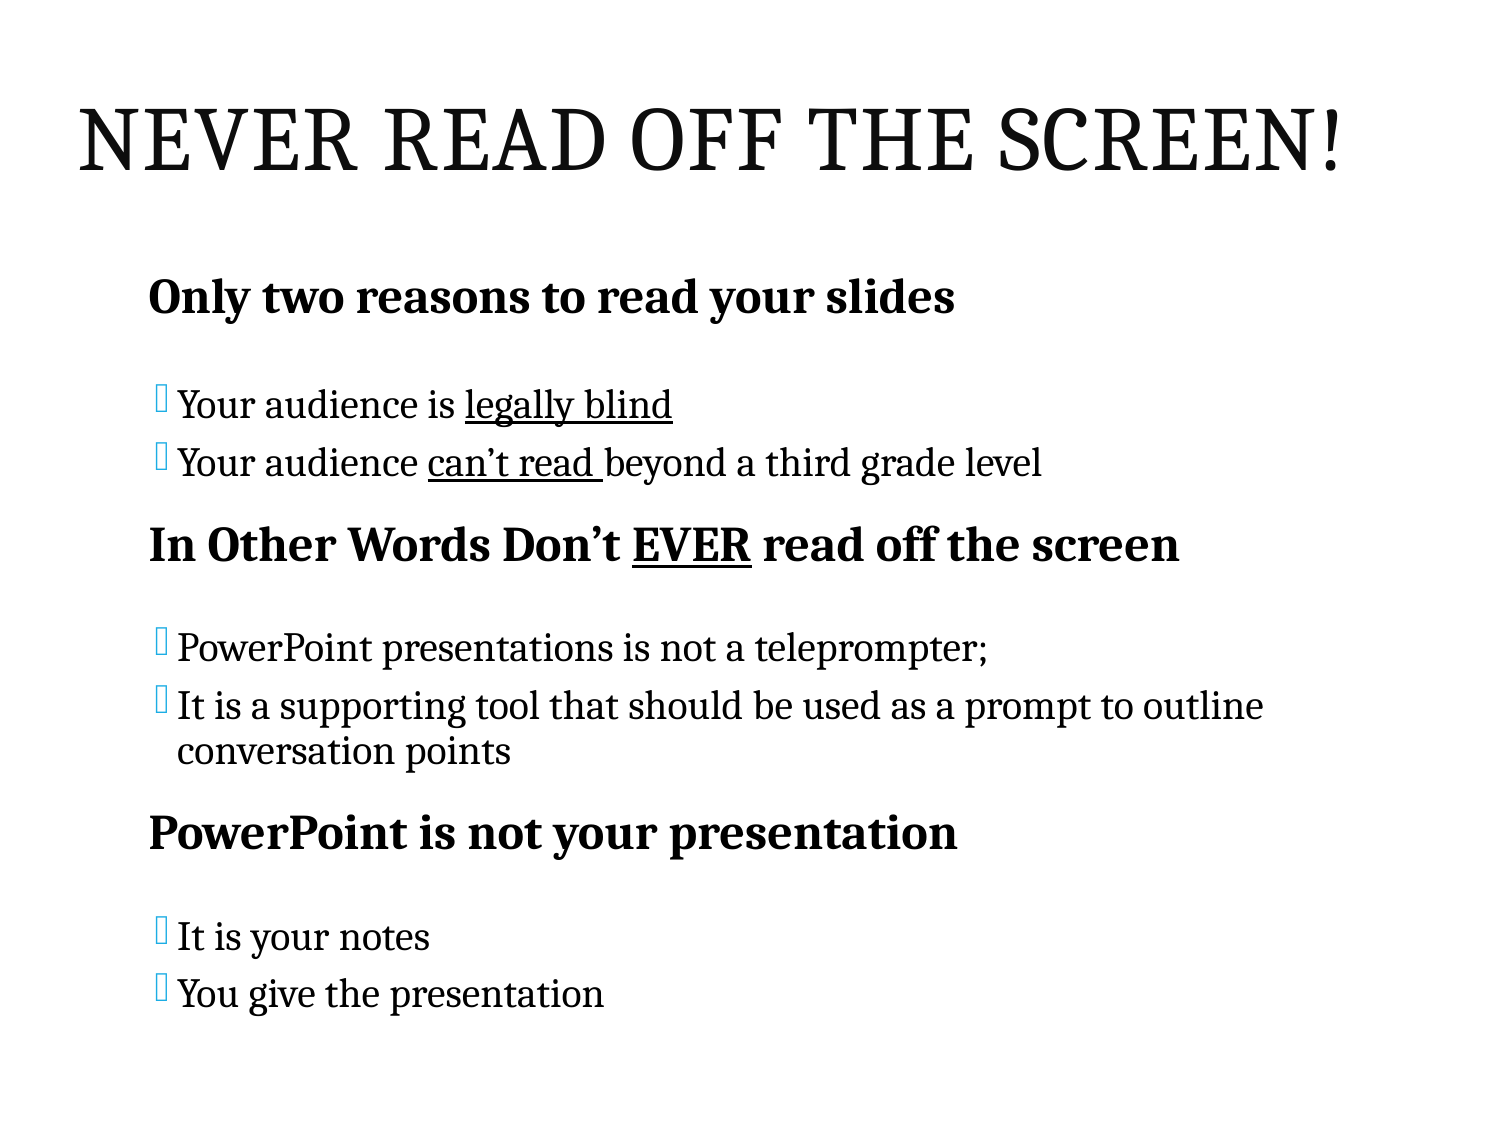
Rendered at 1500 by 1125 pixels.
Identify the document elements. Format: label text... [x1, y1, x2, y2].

title Never Read Off the Screen! [62, 62, 1438, 225]
list Only two reasons to read your slides Your audience is legally blind Your audience can’t read beyond a third grade level In Other Words Don’t EVER read off the screen PowerPoint presentations is not a teleprompter; It is a supporting tool that should be used as a prompt to outline conversation points PowerPoint is not your presentation It is your notes You give the presentation [126, 262, 1322, 1035]
